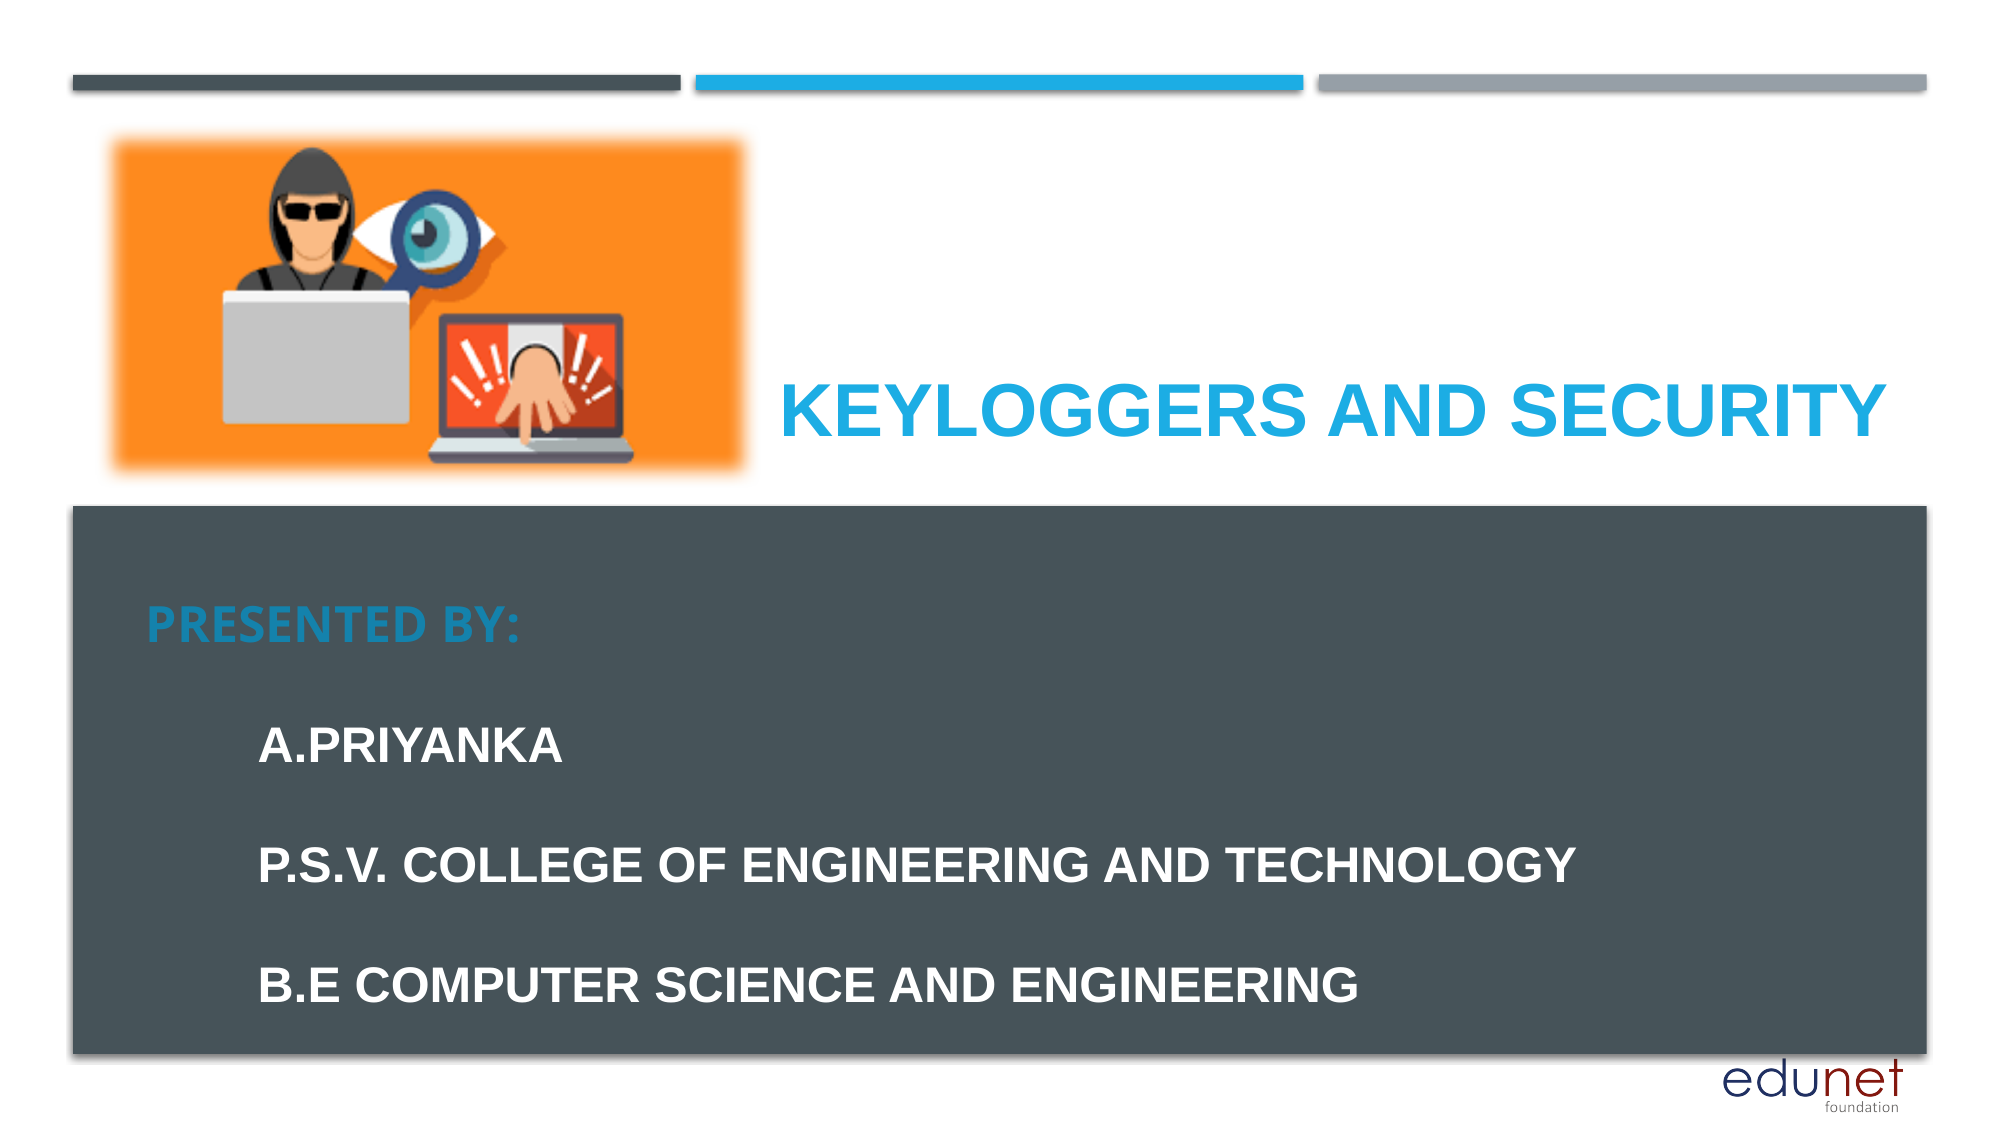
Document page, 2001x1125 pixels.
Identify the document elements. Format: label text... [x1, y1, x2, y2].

picture [1719, 1056, 1905, 1116]
title Keyloggers and security [766, 298, 1905, 460]
text_box PRESENTED BY: A.PRIYANKA P.S.V. COLLEGE OF ENGINEERING AND TECHNOLOGY B.E COMPUTER SCIENCE AND ENGINEERING [130, 585, 1847, 1021]
picture [94, 121, 761, 489]
